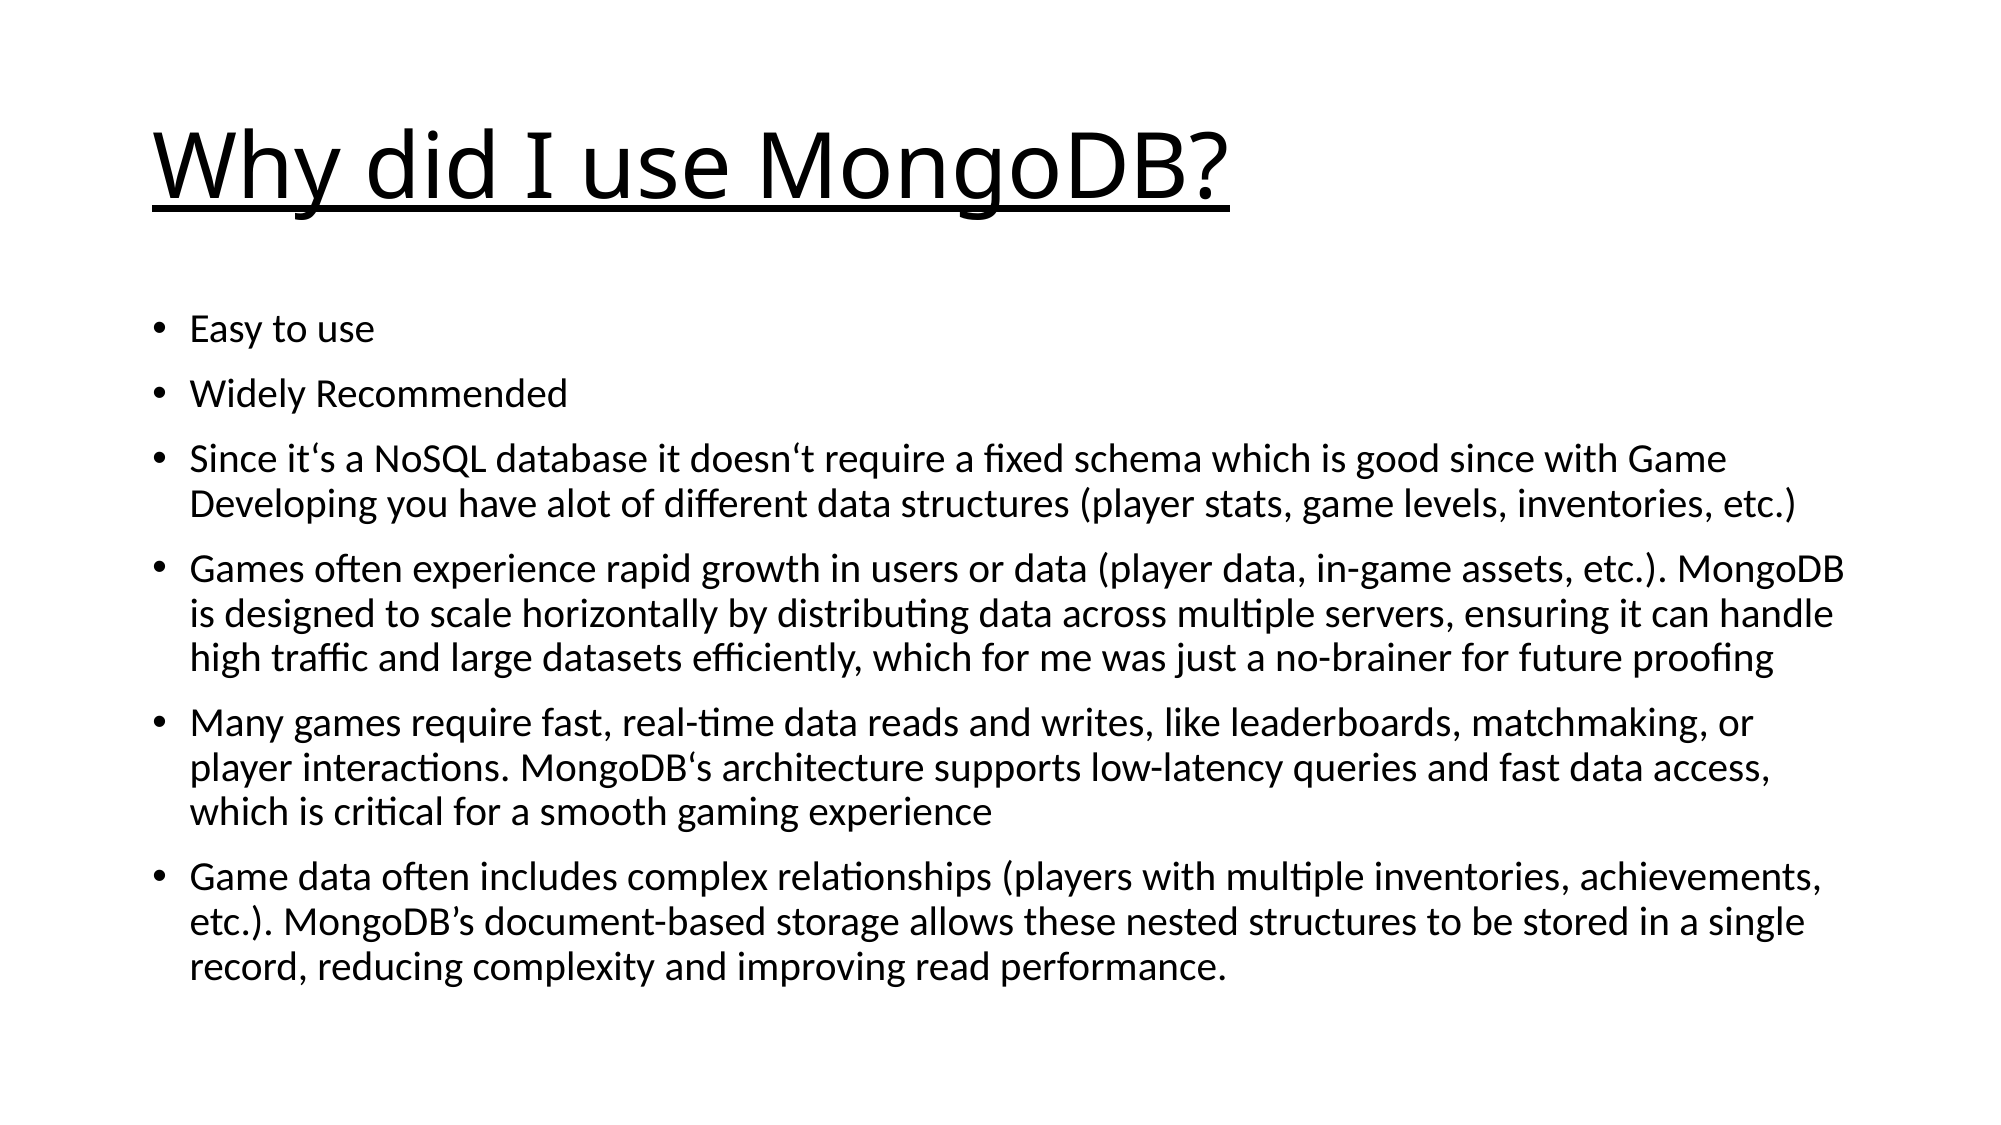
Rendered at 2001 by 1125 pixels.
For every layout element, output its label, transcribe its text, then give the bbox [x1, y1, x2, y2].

list Easy to use Widely Recommended Since it‘s a NoSQL database it doesn‘t require a fixed schema which is good since with Game Developing you have alot of different data structures (player stats, game levels, inventories, etc.) Games often experience rapid growth in users or data (player data, in-game assets, etc.). MongoDB is designed to scale horizontally by distributing data across multiple servers, ensuring it can handle high traffic and large datasets efficiently, which for me was just a no-brainer for future proofing Many games require fast, real-time data reads and writes, like leaderboards, matchmaking, or player interactions. MongoDB‘s architecture supports low-latency queries and fast data access, which is critical for a smooth gaming experience Game data often includes complex relationships (players with multiple inventories, achievements, etc.). MongoDB’s document-based storage allows these nested structures to be stored in a single record, reducing complexity and improving read performance. [137, 299, 1863, 1014]
title Why did I use MongoDB? [137, 59, 1863, 278]
